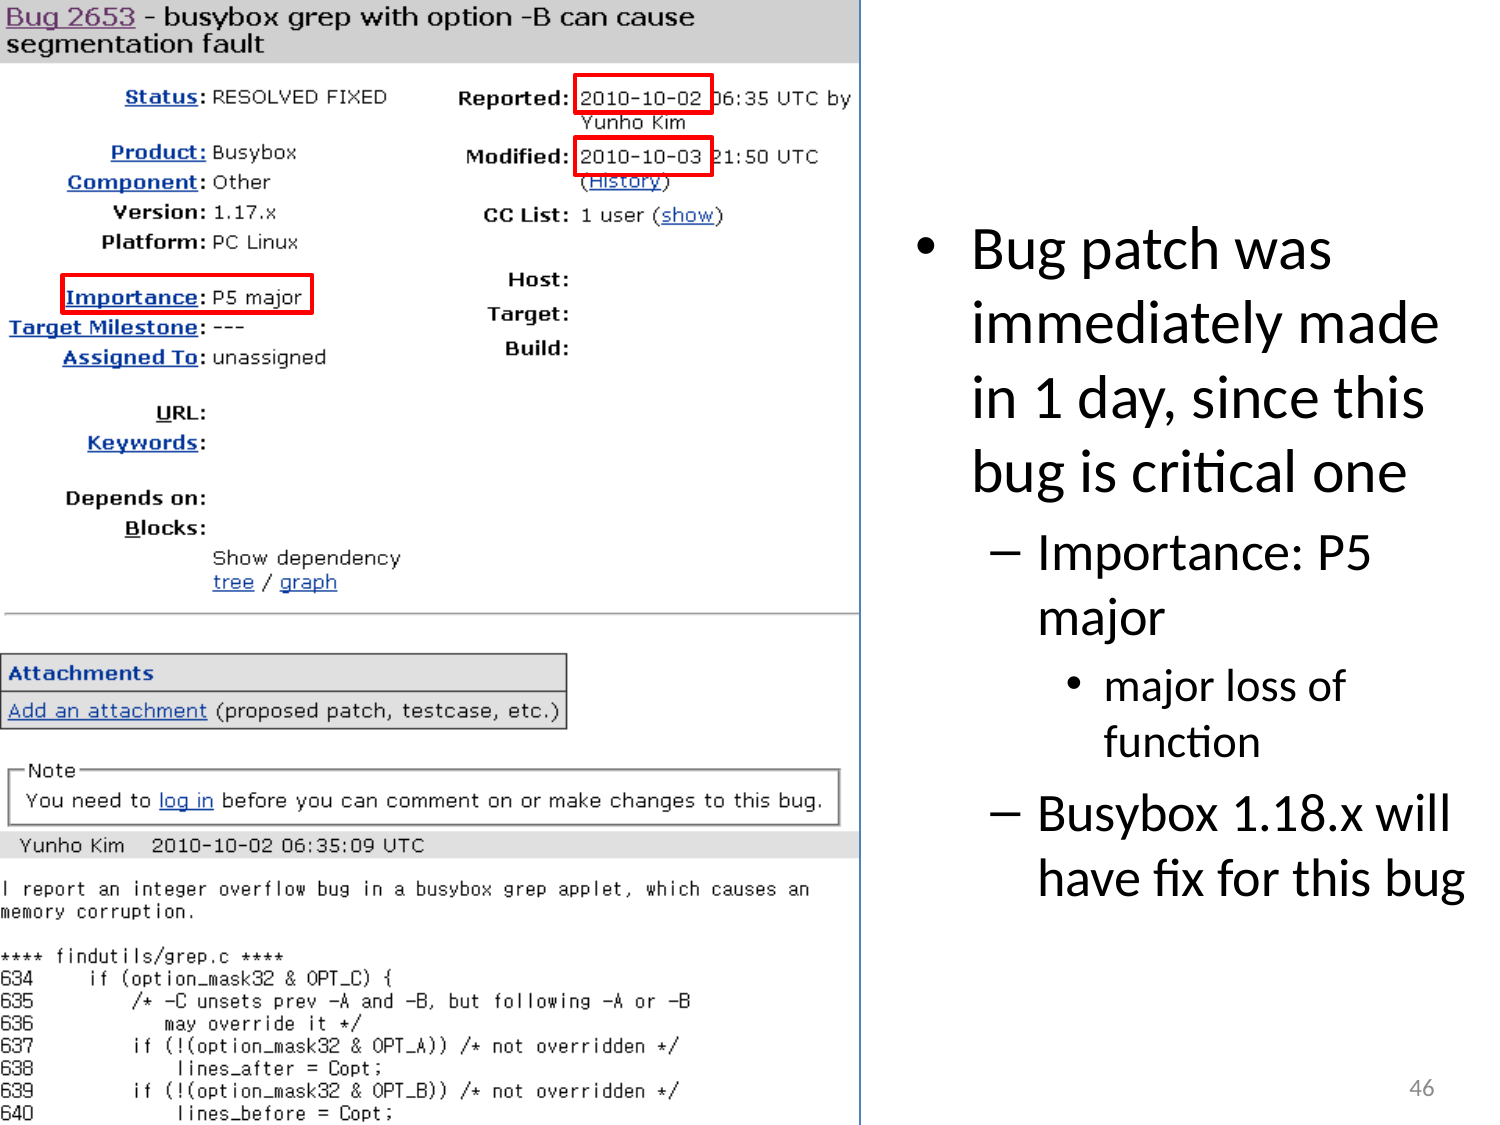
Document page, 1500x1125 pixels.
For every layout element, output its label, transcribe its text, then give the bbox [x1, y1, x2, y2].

slide_number 46 [1374, 1062, 1450, 1111]
list Bug patch was immediately made in 1 day, since this bug is critical one Importance: P5 major major loss of function Busybox 1.18.x will have fix for this bug [900, 200, 1488, 1010]
picture [0, 0, 860, 1125]
